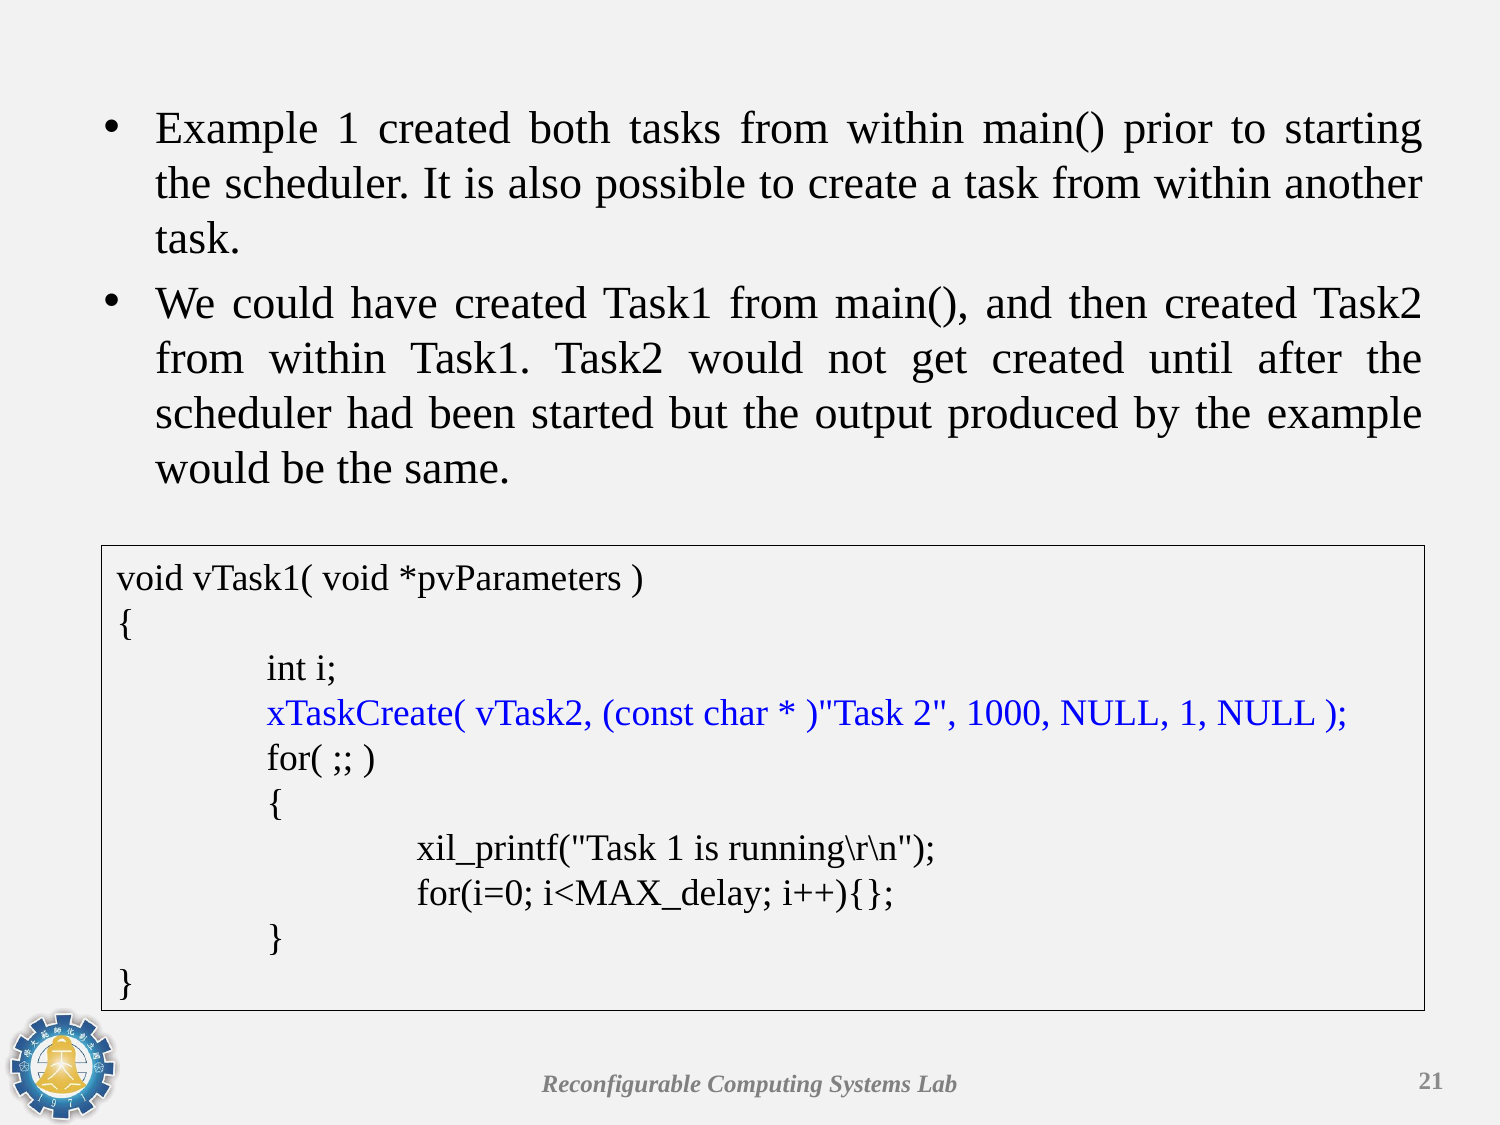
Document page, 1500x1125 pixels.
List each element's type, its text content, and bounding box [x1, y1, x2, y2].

list Example 1 created both tasks from within main() prior to starting the scheduler. It is also possible to create a task from within another task. We could have created Task1 from main(), and then created Task2 from within Task1. Task2 would not get created until after the scheduler had been started but the output produced by the example would be the same. [88, 90, 1439, 504]
slide_number 21 [1128, 1057, 1459, 1103]
text_box void vTask1( void *pvParameters ) { int i; xTaskCreate( vTask2, (const char * )"Task 2", 1000, NULL, 1, NULL ); for( ;; ) { xil_printf("Task 1 is running\r\n"); for(i=0; i<MAX_delay; i++){}; } } [101, 545, 1425, 1011]
